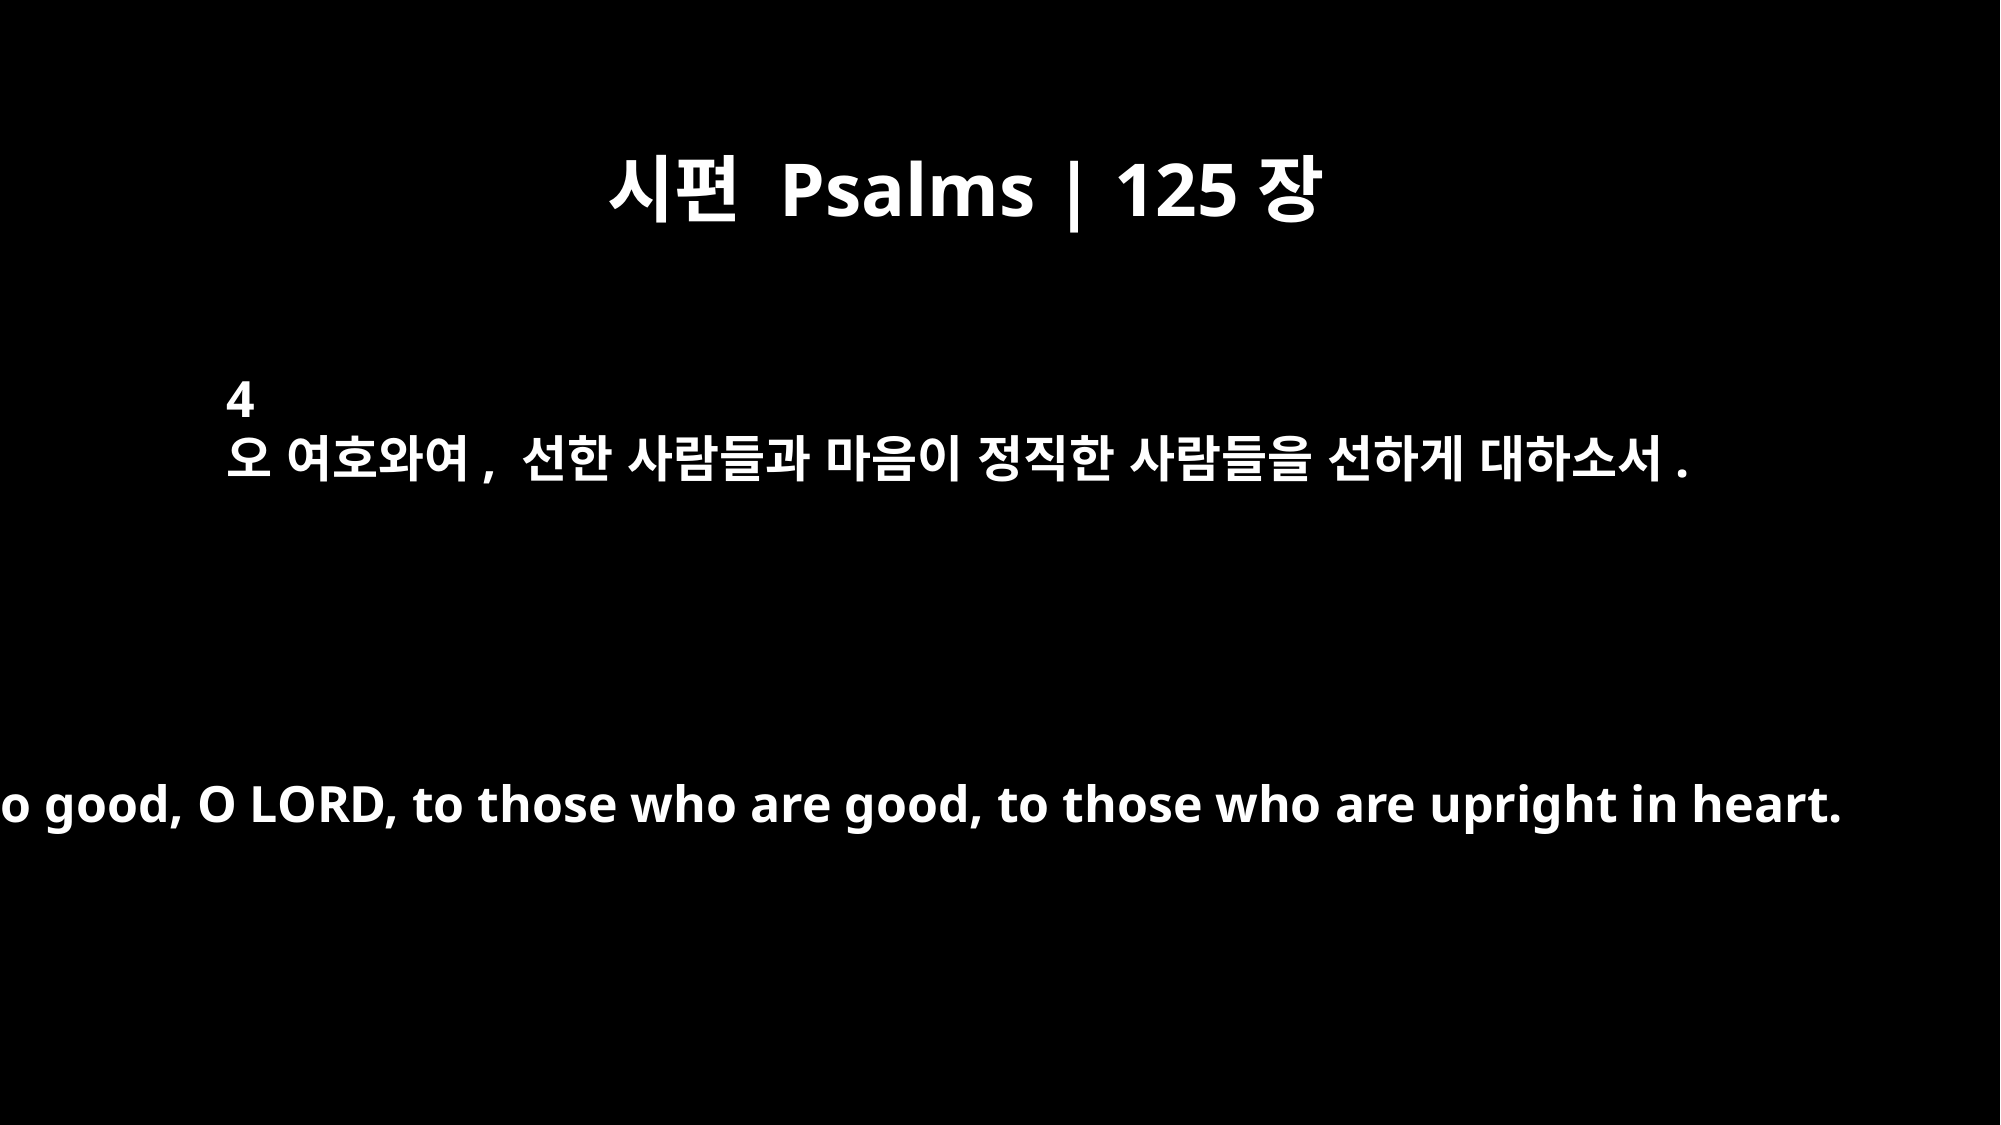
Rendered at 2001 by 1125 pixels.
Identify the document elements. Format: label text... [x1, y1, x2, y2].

text_box 시편 Psalms | 125장 [592, 136, 1340, 239]
text_box Do good, O LORD, to those who are good, to those who are upright in heart. [0, 764, 1859, 840]
text_box 4 오 여호와여, 선한 사람들과 마음이 정직한 사람들을 선하게 대하소서. [211, 359, 1706, 495]
